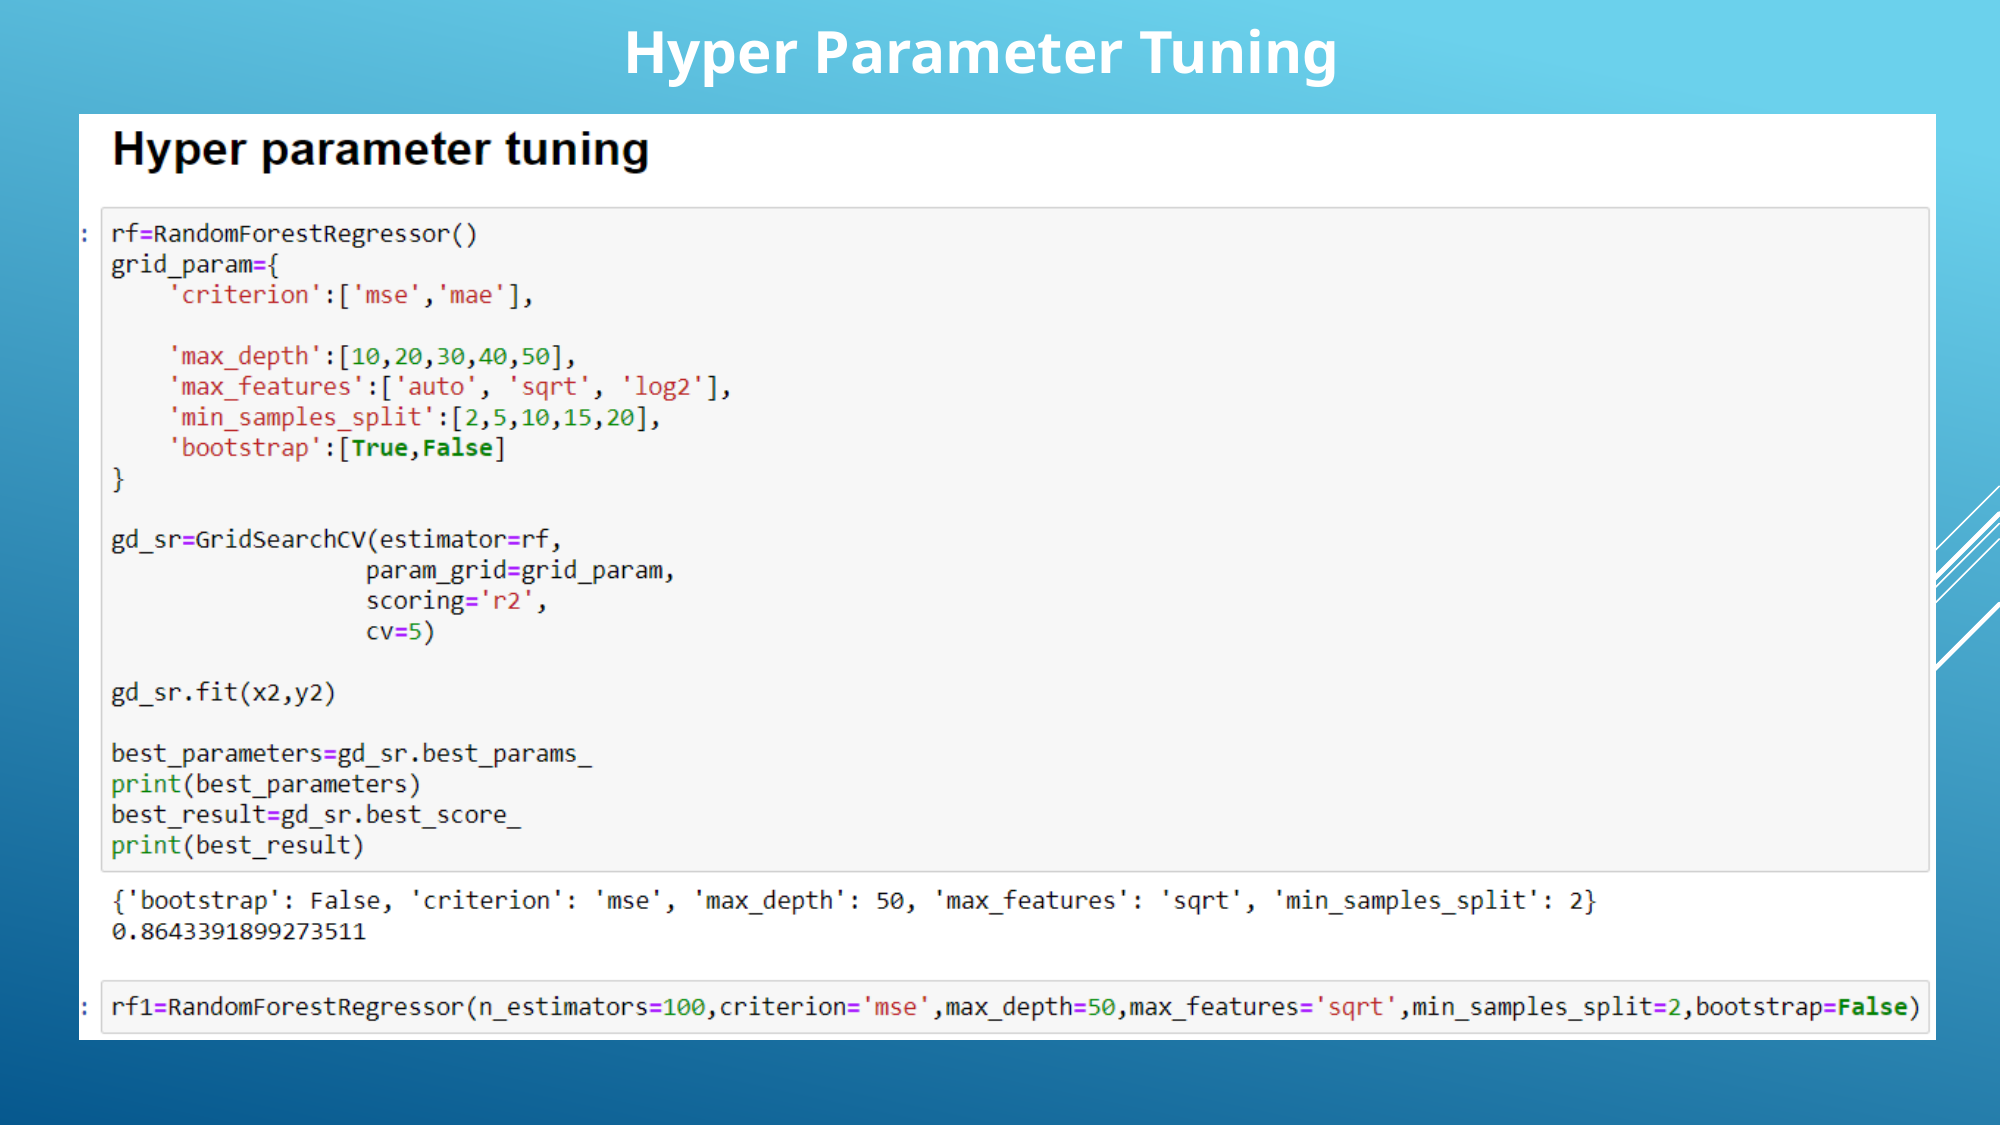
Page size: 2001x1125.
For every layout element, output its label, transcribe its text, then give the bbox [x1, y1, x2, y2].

picture [78, 114, 1936, 1040]
text_box Hyper Parameter Tuning [575, 7, 1388, 93]
